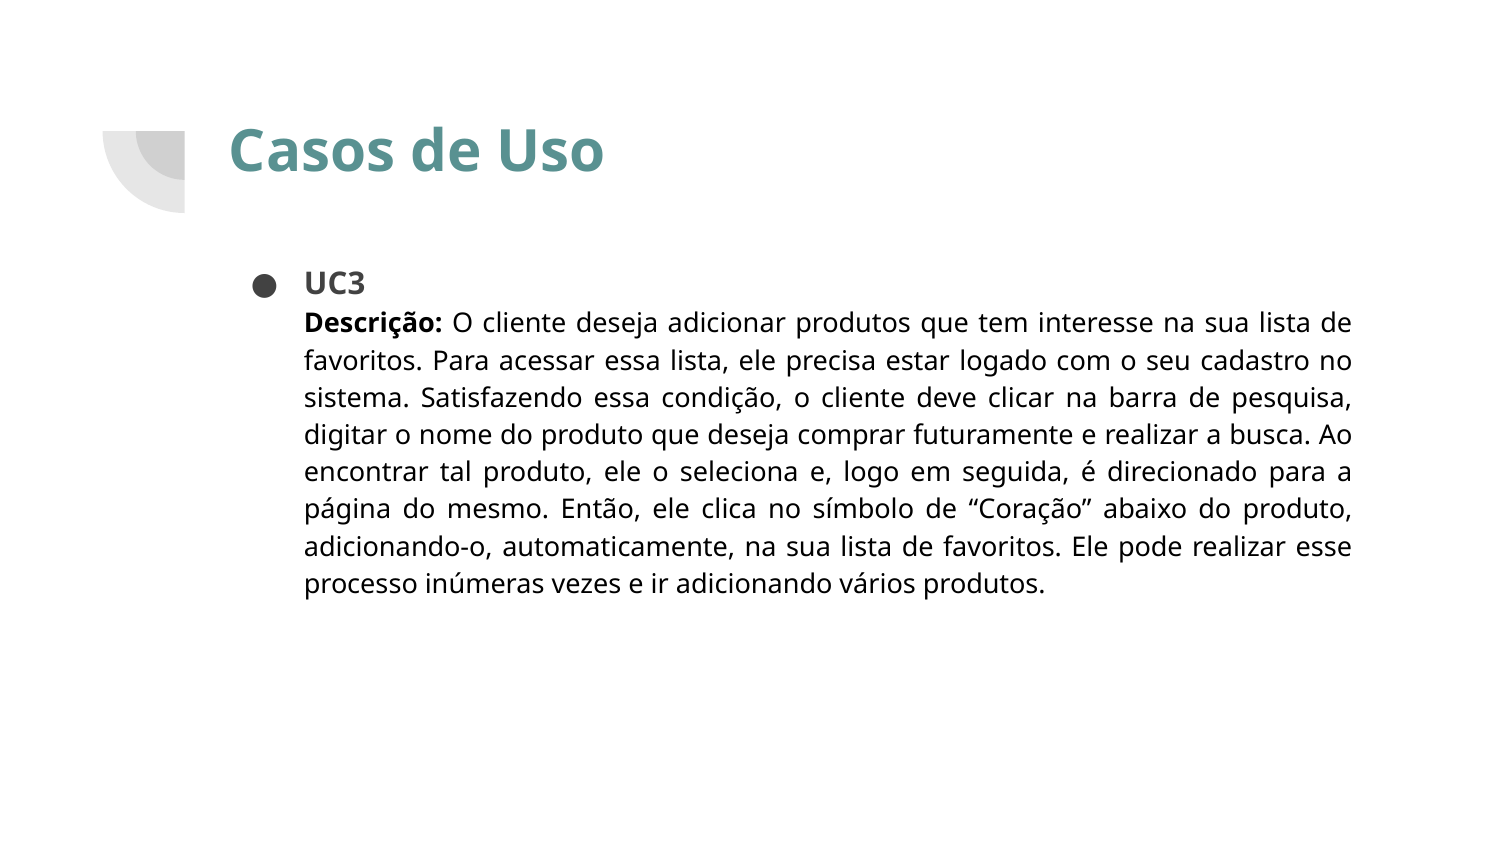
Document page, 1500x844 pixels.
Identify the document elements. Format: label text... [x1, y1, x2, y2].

title Casos de Uso [213, 98, 1368, 243]
list UC3 Descrição: O cliente deseja adicionar produtos que tem interesse na sua lista de favoritos. Para acessar essa lista, ele precisa estar logado com o seu cadastro no sistema. Satisfazendo essa condição, o cliente deve clicar na barra de pesquisa, digitar o nome do produto que deseja comprar futuramente e realizar a busca. Ao encontrar tal produto, ele o seleciona e, logo em seguida, é direcionado para a página do mesmo. Então, ele clica no símbolo de “Coração” abaixo do produto, adicionando-o, automaticamente, na sua lista de favoritos. Ele pode realizar esse processo inúmeras vezes e ir adicionando vários produtos. [213, 243, 1368, 660]
